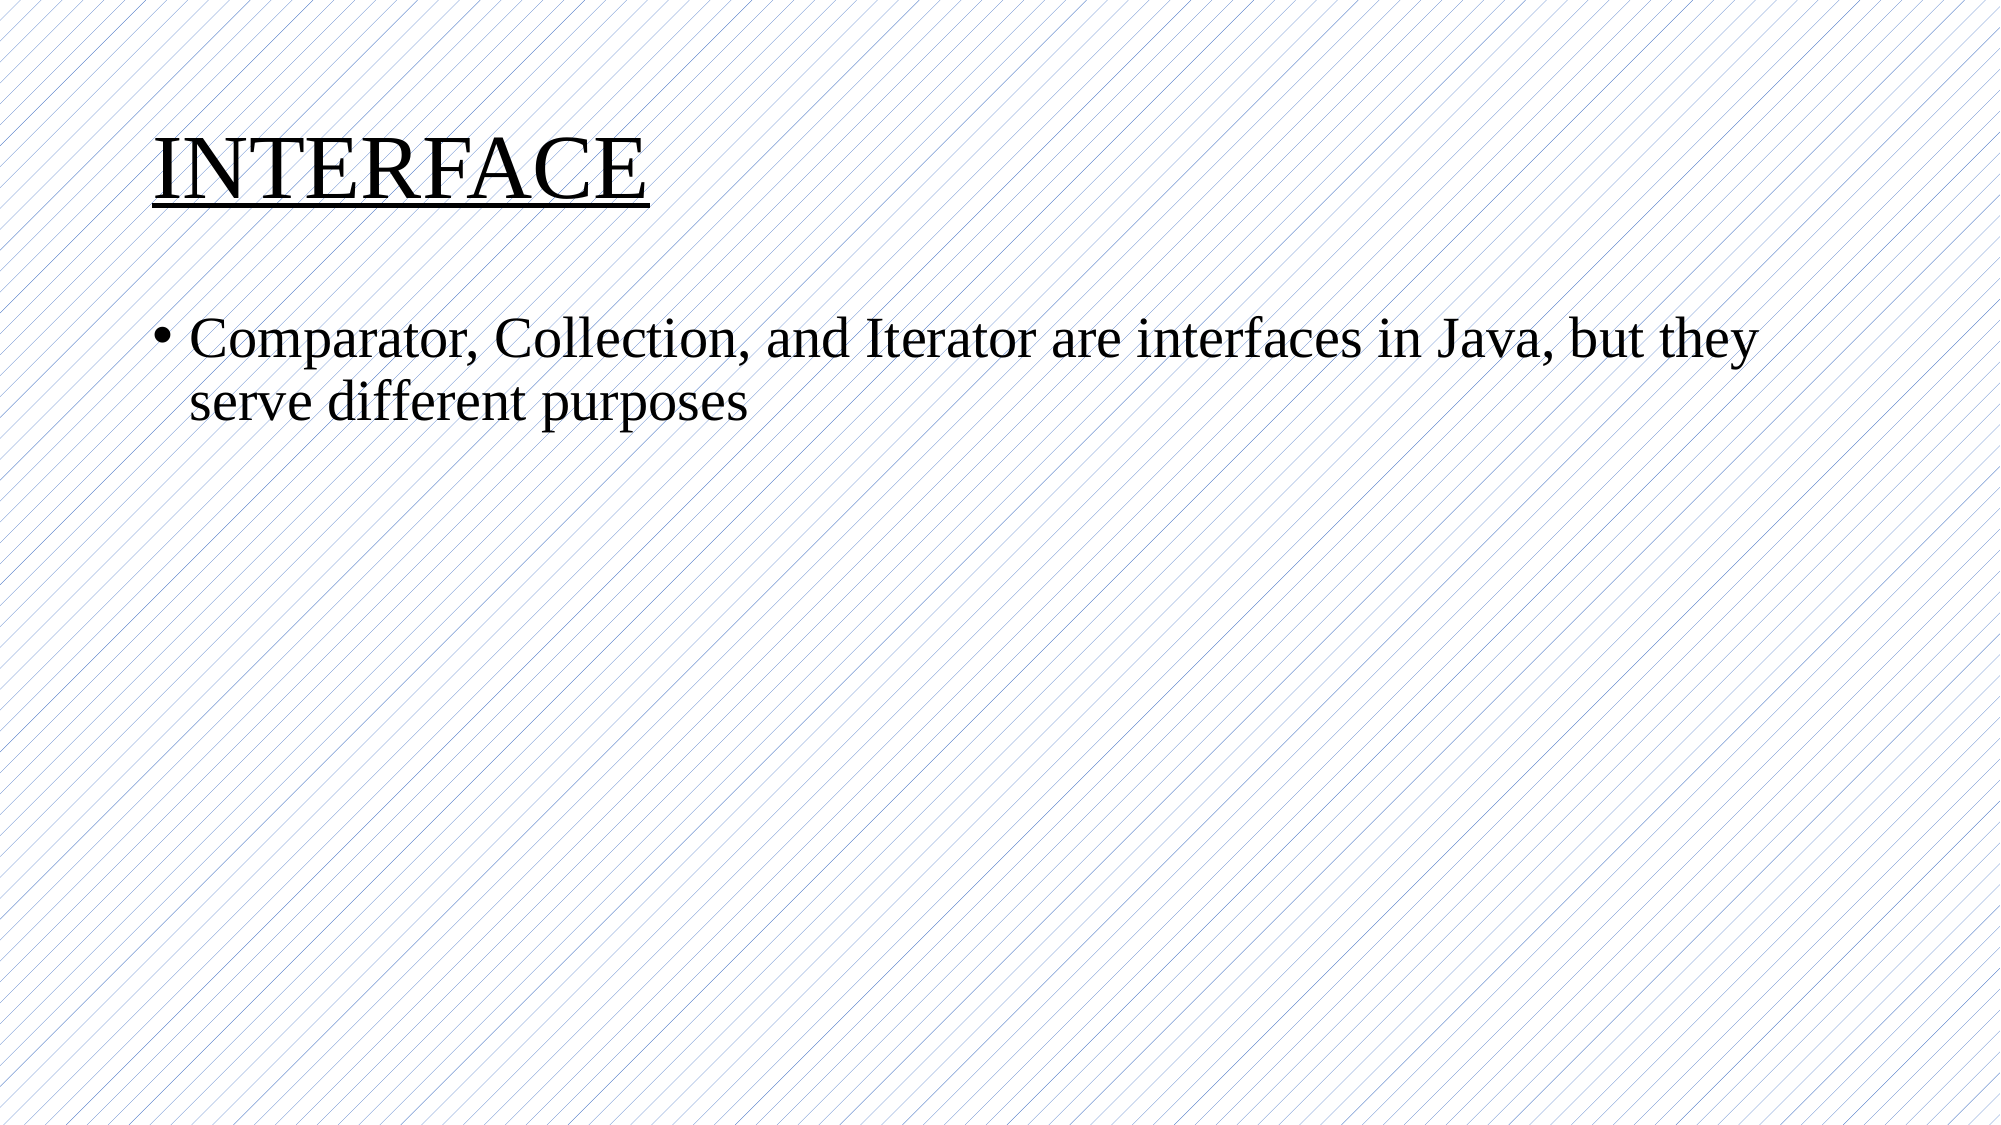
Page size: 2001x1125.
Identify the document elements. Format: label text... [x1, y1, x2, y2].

title INTERFACE [137, 59, 1863, 278]
list Comparator, Collection, and Iterator are interfaces in Java, but they serve different purposes [137, 299, 1863, 1014]
